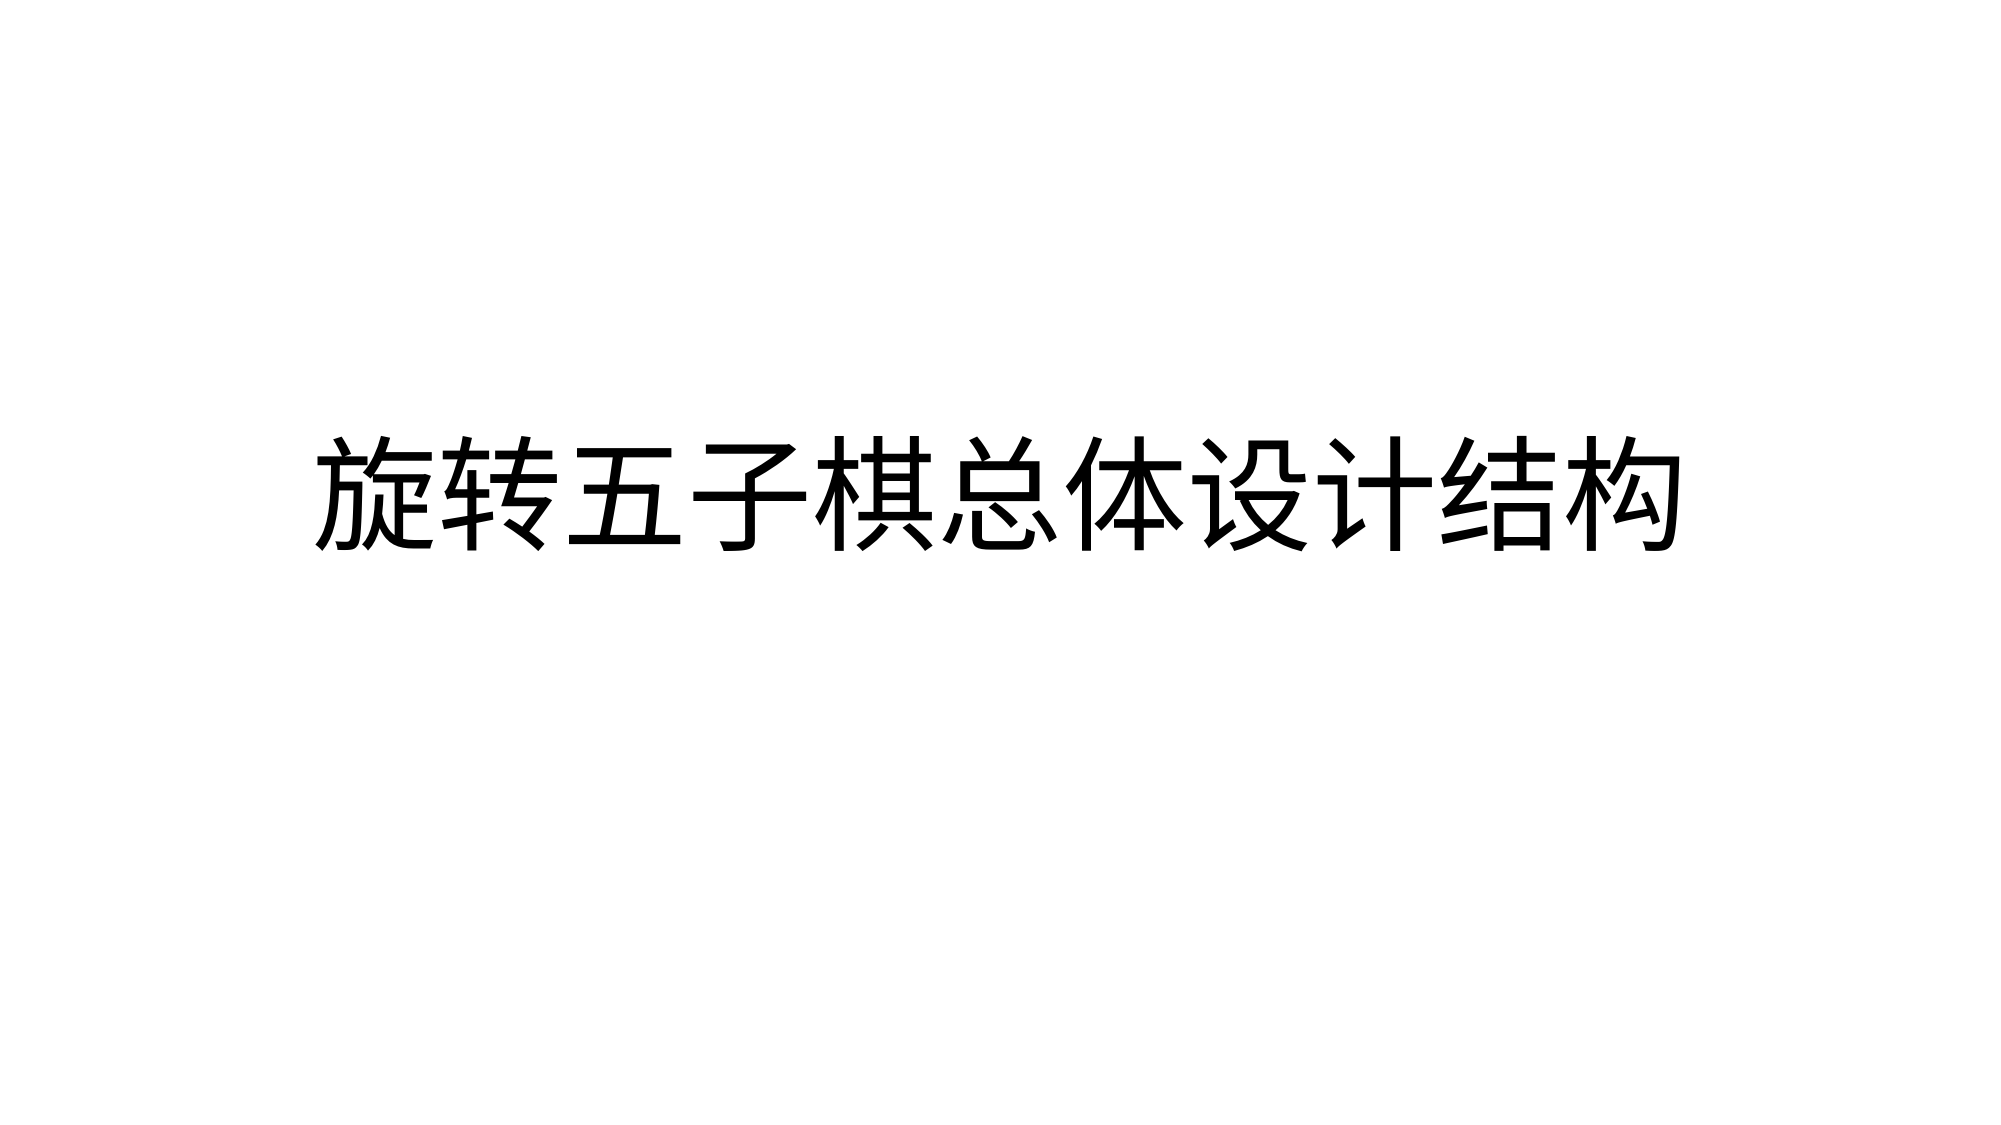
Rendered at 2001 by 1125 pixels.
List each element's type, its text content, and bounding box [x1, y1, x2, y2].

title 旋转五子棋总体设计结构 [249, 184, 1750, 576]
